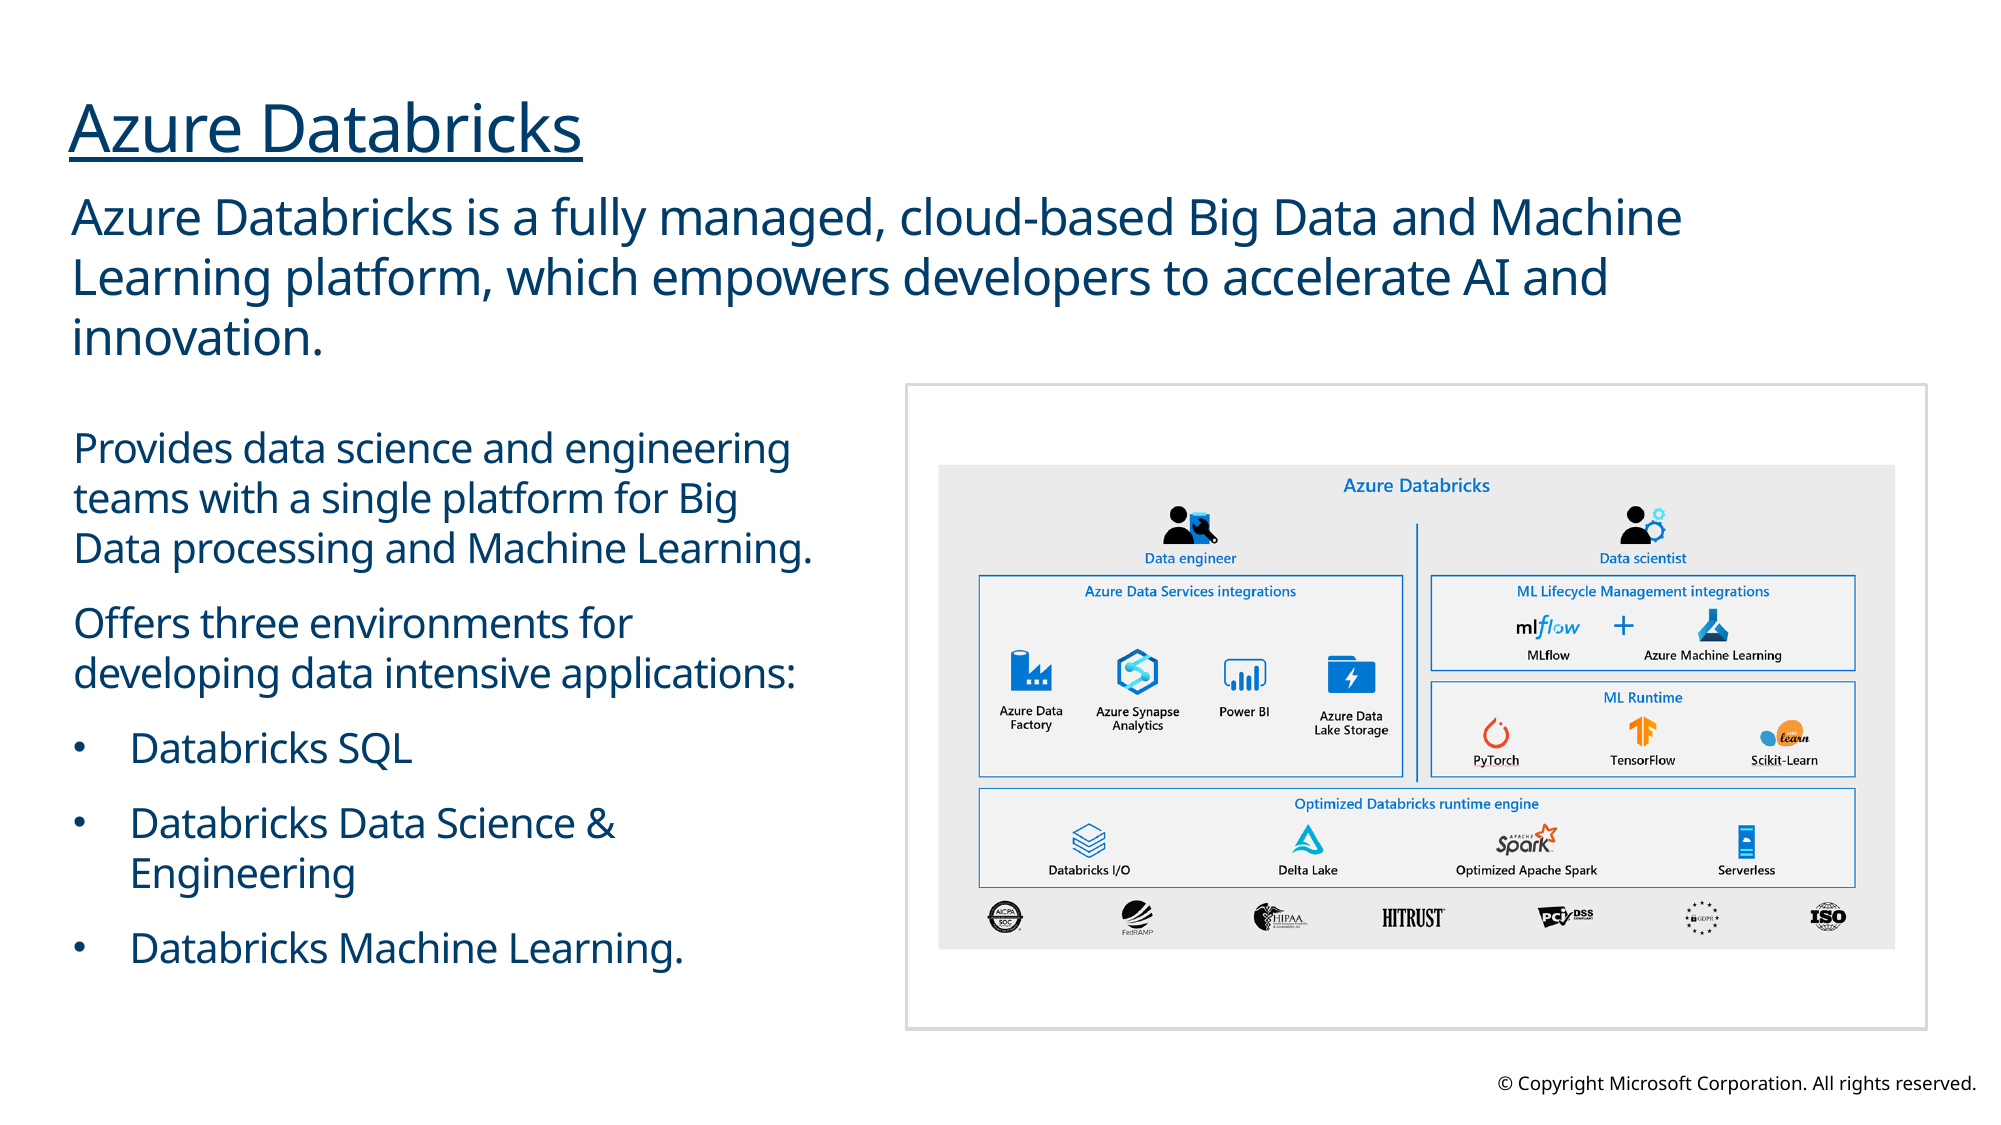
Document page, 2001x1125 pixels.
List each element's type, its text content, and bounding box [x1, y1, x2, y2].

list Azure Databricks is a fully managed, cloud-based Big Data and Machine Learning platform, which empowers developers to accelerate AI and innovation. [71, 178, 1863, 280]
picture [928, 455, 1905, 958]
list Provides data science and engineering teams with a single platform for Big Data processing and Machine Learning. Offers three environments for developing data intensive applications: Databricks SQL Databricks Data Science & Engineering Databricks Machine Learning. [73, 414, 835, 950]
title Azure Databricks [68, 72, 1367, 192]
text_box [905, 384, 1927, 1030]
